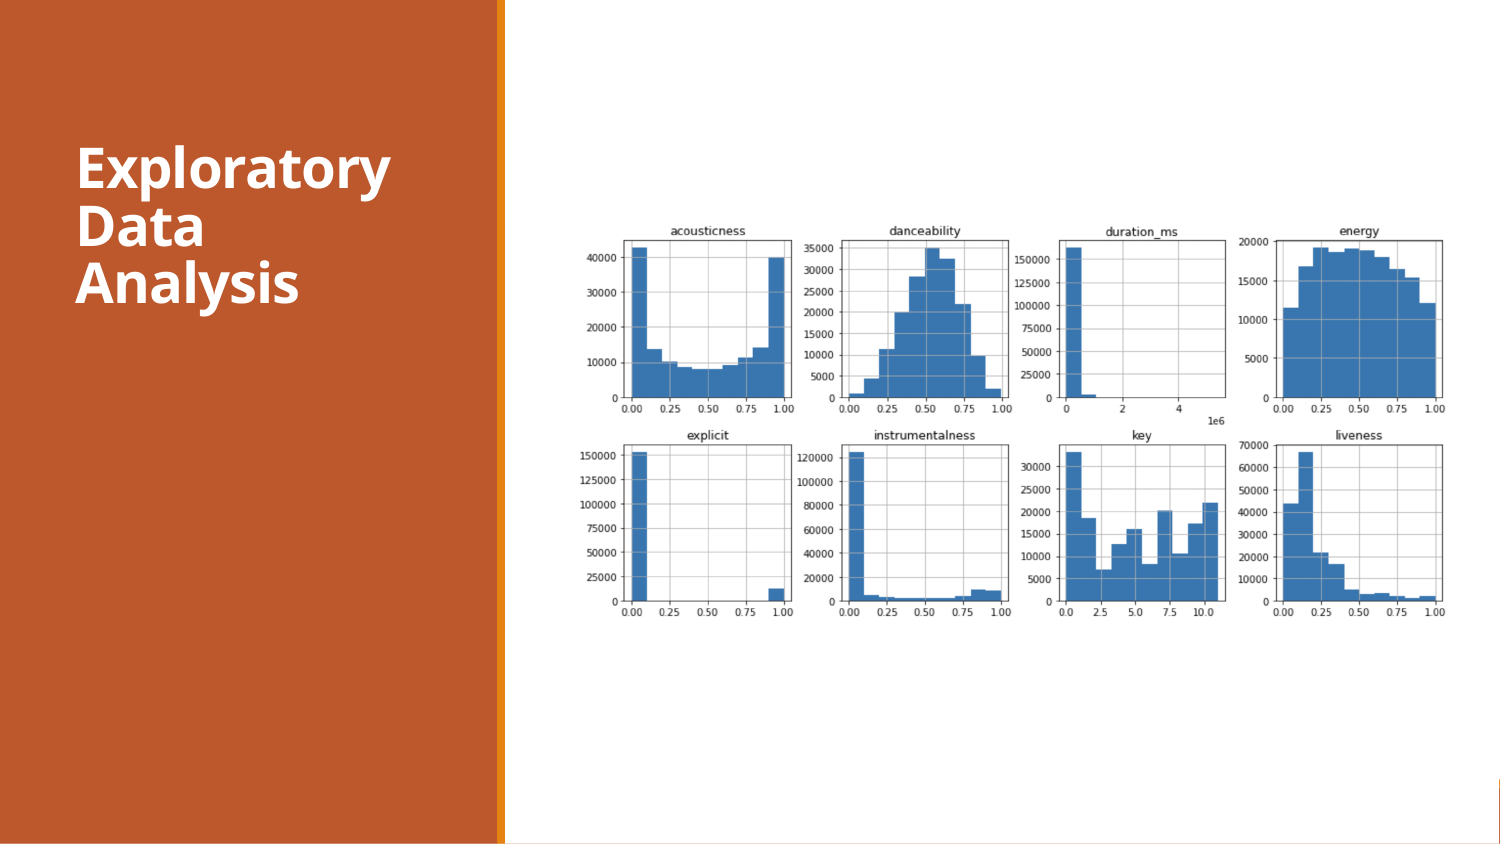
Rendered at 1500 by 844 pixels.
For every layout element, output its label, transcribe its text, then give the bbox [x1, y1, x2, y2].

text_box [496, 0, 506, 844]
text_box [0, 0, 496, 844]
picture [508, 218, 1483, 626]
title Exploratory Data Analysis [60, 63, 441, 323]
text_box [506, 0, 1500, 844]
